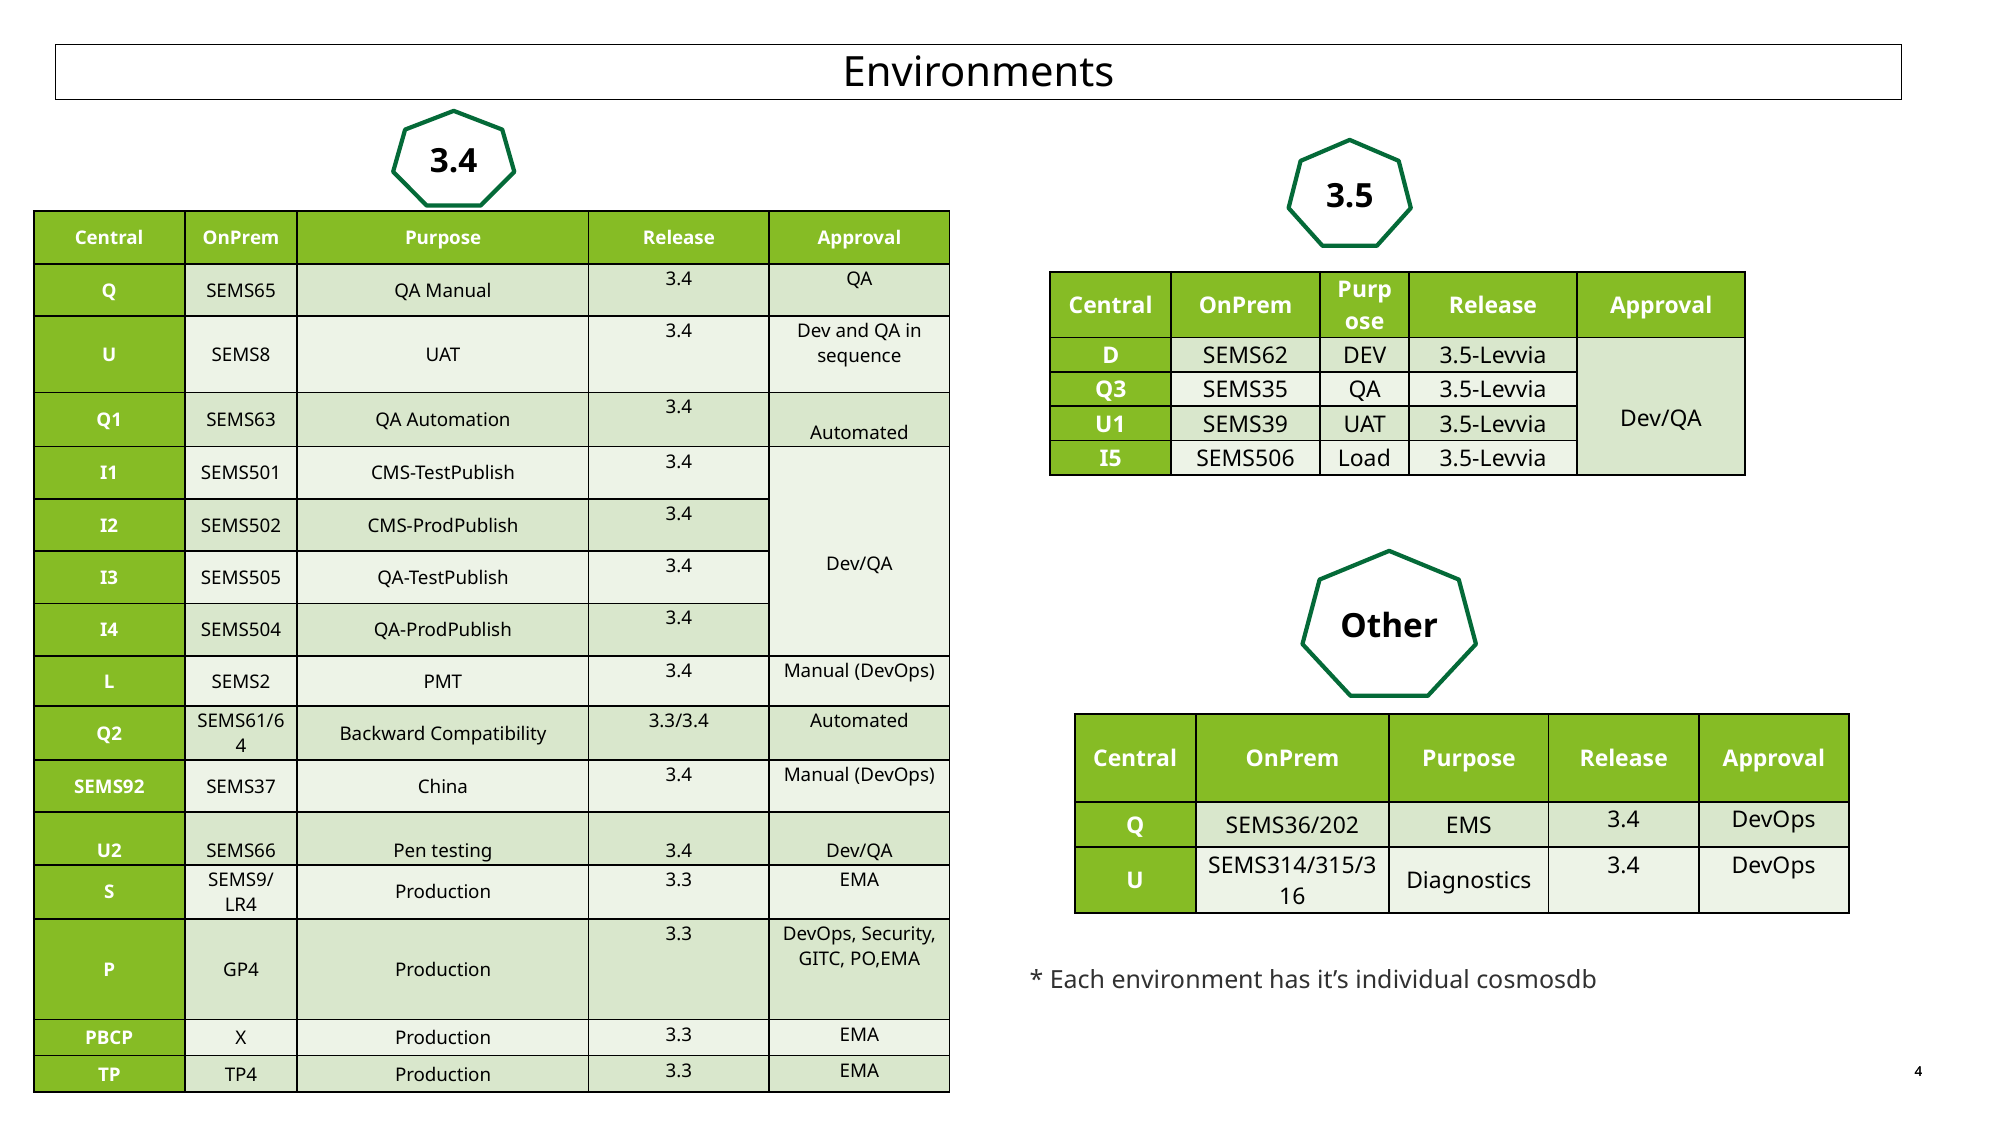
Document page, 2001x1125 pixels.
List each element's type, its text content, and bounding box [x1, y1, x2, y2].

table_cell 3.4 [589, 552, 768, 603]
table_cell Q1 [35, 393, 184, 446]
table_cell SEMS8 [186, 317, 296, 392]
table_cell PBCP [35, 1020, 184, 1055]
table_header Release [1410, 273, 1576, 337]
table_cell SEMS502 [186, 500, 296, 550]
table_cell 3.4 [589, 393, 768, 446]
table_cell UAT [298, 317, 588, 392]
table_cell EMA [770, 866, 949, 918]
table_cell EMA [770, 1056, 949, 1091]
table_cell SEMS66 [186, 813, 296, 864]
table_header OnPrem [1172, 273, 1319, 337]
table_cell Backward Compatibility [298, 707, 588, 759]
table_cell TP4 [186, 1056, 296, 1091]
table_header Central [1051, 273, 1170, 337]
table_cell Automated [770, 707, 949, 759]
table_cell EMS [1390, 803, 1548, 846]
table_cell U [35, 317, 184, 392]
table_cell UAT [1321, 407, 1408, 440]
table_cell SEMS39 [1172, 407, 1319, 440]
table_cell 3.4 [589, 604, 768, 655]
table_header Central [35, 212, 184, 263]
text_box 3.4 [391, 108, 517, 208]
table_cell SEMS62 [1172, 338, 1319, 371]
table_cell SEMS63 [186, 393, 296, 446]
table_cell 3.4 [589, 447, 768, 498]
table_cell Dev/QA [1578, 338, 1744, 474]
table_cell Production [298, 920, 588, 1019]
table_cell SEMS314/315/316 [1197, 848, 1388, 912]
table_cell SEMS505 [186, 552, 296, 603]
table_cell Manual (DevOps) [770, 657, 949, 705]
table_cell SEMS92 [35, 761, 184, 811]
table_cell 3.4 [589, 500, 768, 550]
table_cell SEMS65 [186, 265, 296, 315]
table_header Release [1549, 715, 1698, 801]
table_header Purpose [298, 212, 588, 263]
table_cell EMA [770, 1020, 949, 1055]
table_cell U [1076, 848, 1195, 912]
table_cell Manual (DevOps) [770, 761, 949, 811]
table_cell DevOps [1700, 803, 1848, 846]
table_cell I5 [1051, 441, 1170, 474]
table_cell QA Automation [298, 393, 588, 446]
table_cell 3.4 [1549, 803, 1698, 846]
table_cell Production [298, 1020, 588, 1055]
table_cell S [35, 866, 184, 918]
table_cell DevOps, Security, GITC, PO,EMA [770, 920, 949, 1019]
table_cell Diagnostics [1390, 848, 1548, 912]
table_cell 3.3 [589, 866, 768, 918]
table_cell SEMS37 [186, 761, 296, 811]
table_cell 3.5-Levvia [1410, 441, 1576, 474]
table_cell CMS-TestPublish [298, 447, 588, 498]
table_cell I3 [35, 552, 184, 603]
table_cell I4 [35, 604, 184, 655]
title Environments [55, 44, 1902, 100]
table_cell 3.4 [589, 265, 768, 315]
table_cell QA [1321, 373, 1408, 405]
table_cell TP [35, 1056, 184, 1091]
table_cell DEV [1321, 338, 1408, 371]
text_box * Each environment has it’s individual cosmosdb [1029, 963, 1902, 994]
table_header Central [1076, 715, 1195, 801]
table_cell Production [298, 866, 588, 918]
table_header Approval [1700, 715, 1848, 801]
table_cell SEMS35 [1172, 373, 1319, 405]
table_cell L [35, 657, 184, 705]
table_cell I2 [35, 500, 184, 550]
table_header Release [589, 212, 768, 263]
text_box Other [1300, 548, 1478, 698]
table_cell CMS-ProdPublish [298, 500, 588, 550]
table_cell 3.4 [1549, 848, 1698, 912]
table_cell 3.4 [589, 657, 768, 705]
table_cell 3.3 [589, 920, 768, 1019]
table_cell SEMS501 [186, 447, 296, 498]
table_cell 3.5-Levvia [1410, 338, 1576, 371]
table_cell DevOps [1700, 848, 1848, 912]
table_header Approval [1578, 273, 1744, 337]
table_cell SEMS504 [186, 604, 296, 655]
table_cell Dev and QA in sequence [770, 317, 949, 392]
table_cell X [186, 1020, 296, 1055]
table_cell 3.5-Levvia [1410, 373, 1576, 405]
table_header Purpose [1390, 715, 1548, 801]
table_cell 3.3 [589, 1056, 768, 1091]
table_cell SEMS9/LR4 [186, 866, 296, 918]
table_cell 3.4 [589, 317, 768, 392]
table_cell 3.3/3.4 [589, 707, 768, 759]
table_cell P [35, 920, 184, 1019]
table_cell GP4 [186, 920, 296, 1019]
table_cell Pen testing [298, 813, 588, 864]
table_cell QA-ProdPublish [298, 604, 588, 655]
table_cell Q [35, 265, 184, 315]
table_header OnPrem [186, 212, 296, 263]
table_cell 3.4 [589, 761, 768, 811]
table_cell SEMS506 [1172, 441, 1319, 474]
table_cell Q [1076, 803, 1195, 846]
table_cell Q2 [35, 707, 184, 759]
table_cell 3.5-Levvia [1410, 407, 1576, 440]
table_cell SEMS61/64 [186, 707, 296, 759]
table_cell Production [298, 1056, 588, 1091]
table_header Approval [770, 212, 949, 263]
table_header OnPrem [1197, 715, 1388, 801]
table_cell Dev/QA [770, 813, 949, 864]
table_cell Dev/QA [770, 447, 949, 655]
table_header Purpose [1321, 273, 1408, 337]
table_cell QA-TestPublish [298, 552, 588, 603]
table_cell QA Manual [298, 265, 588, 315]
table_cell Load [1321, 441, 1408, 474]
table_cell 3.4 [589, 813, 768, 864]
table_cell Q3 [1051, 373, 1170, 405]
table_cell D [1051, 338, 1170, 371]
table_cell QA [770, 265, 949, 315]
table_cell U2 [35, 813, 184, 864]
table_cell PMT [298, 657, 588, 705]
table_cell 3.3 [589, 1020, 768, 1055]
text_box 3.5 [1286, 137, 1413, 248]
table_cell U1 [1051, 407, 1170, 440]
table_cell SEMS36/202 [1197, 803, 1388, 846]
table_cell I1 [35, 447, 184, 498]
table_cell Automated [770, 393, 949, 446]
table_cell China [298, 761, 588, 811]
table_cell SEMS2 [186, 657, 296, 705]
